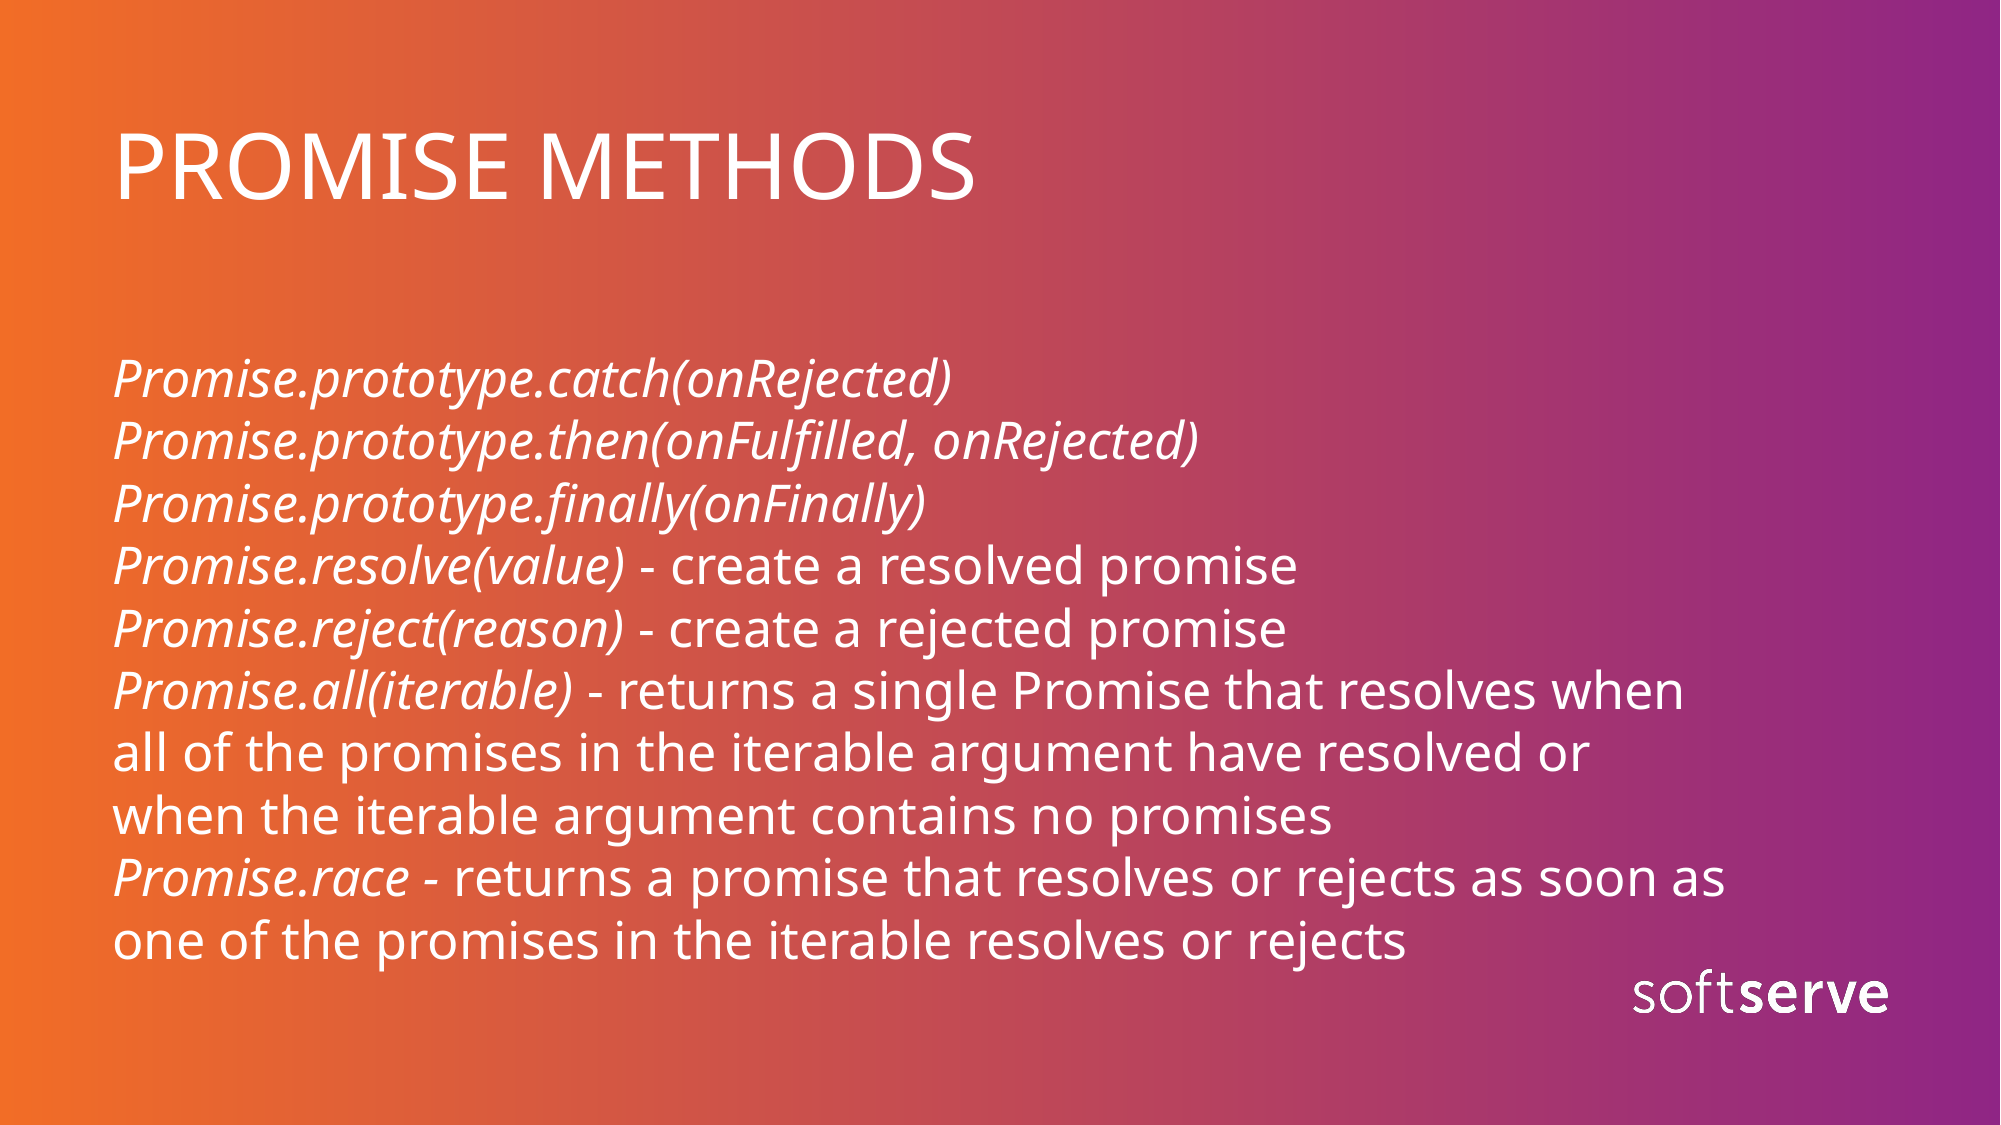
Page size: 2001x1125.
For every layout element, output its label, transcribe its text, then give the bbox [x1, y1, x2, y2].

picture [1749, 968, 1888, 1013]
list Promise.prototype.catch(onRejected) Promise.prototype.then(onFulfilled, onRejected) Promise.prototype.finally(onFinally) Promise.resolve(value) - create a resolved promise Promise.reject(reason) - create a rejected promise Promise.all(iterable) - returns a single Promise that resolves when all of the promises in the iterable argument have resolved or when the iterable argument contains no promises Promise.race - returns a promise that resolves or rejects as soon as one of the promises in the iterable resolves or rejects [112, 337, 1749, 1041]
title PROMISE METHODS [112, 112, 1888, 225]
